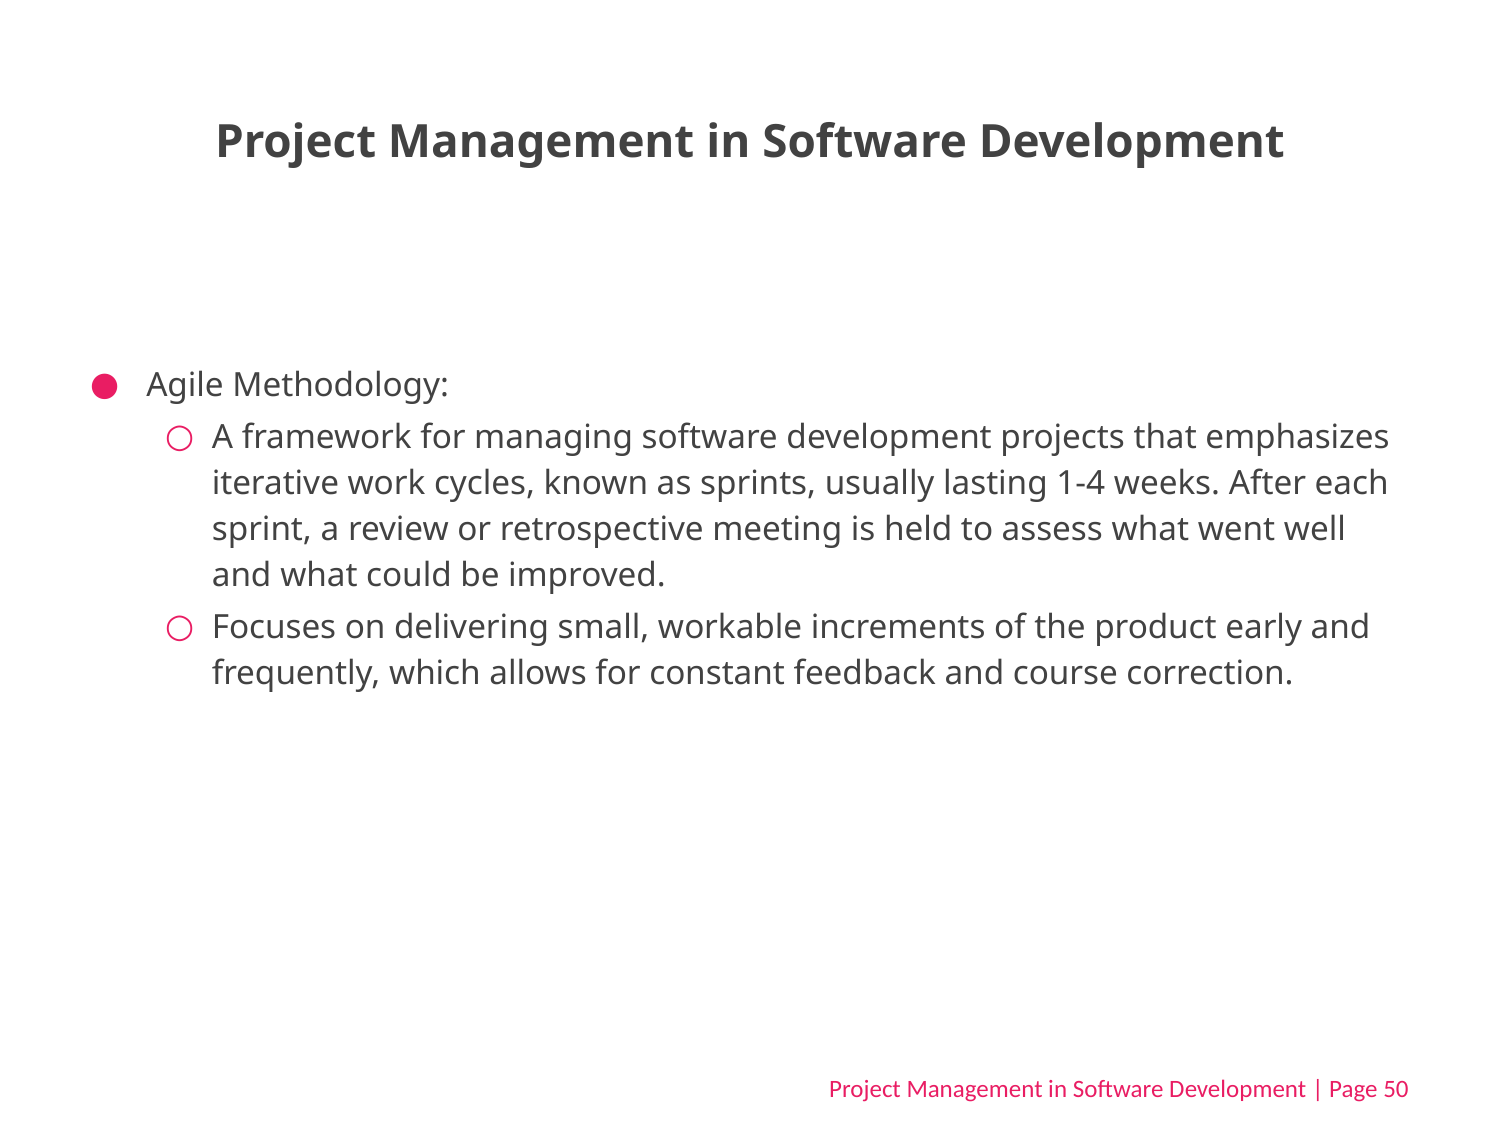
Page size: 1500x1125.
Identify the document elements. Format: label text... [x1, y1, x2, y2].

list Agile Methodology: A framework for managing software development projects that emphasizes iterative work cycles, known as sprints, usually lasting 1-4 weeks. After each sprint, a review or retrospective meeting is held to assess what went well and what could be improved. Focuses on delivering small, workable increments of the product early and frequently, which allows for constant feedback and course correction. [75, 262, 1425, 1005]
title Project Management in Software Development [75, 45, 1425, 233]
text_box Project Management in Software Development | Page 50 [74, 1020, 1425, 1110]
